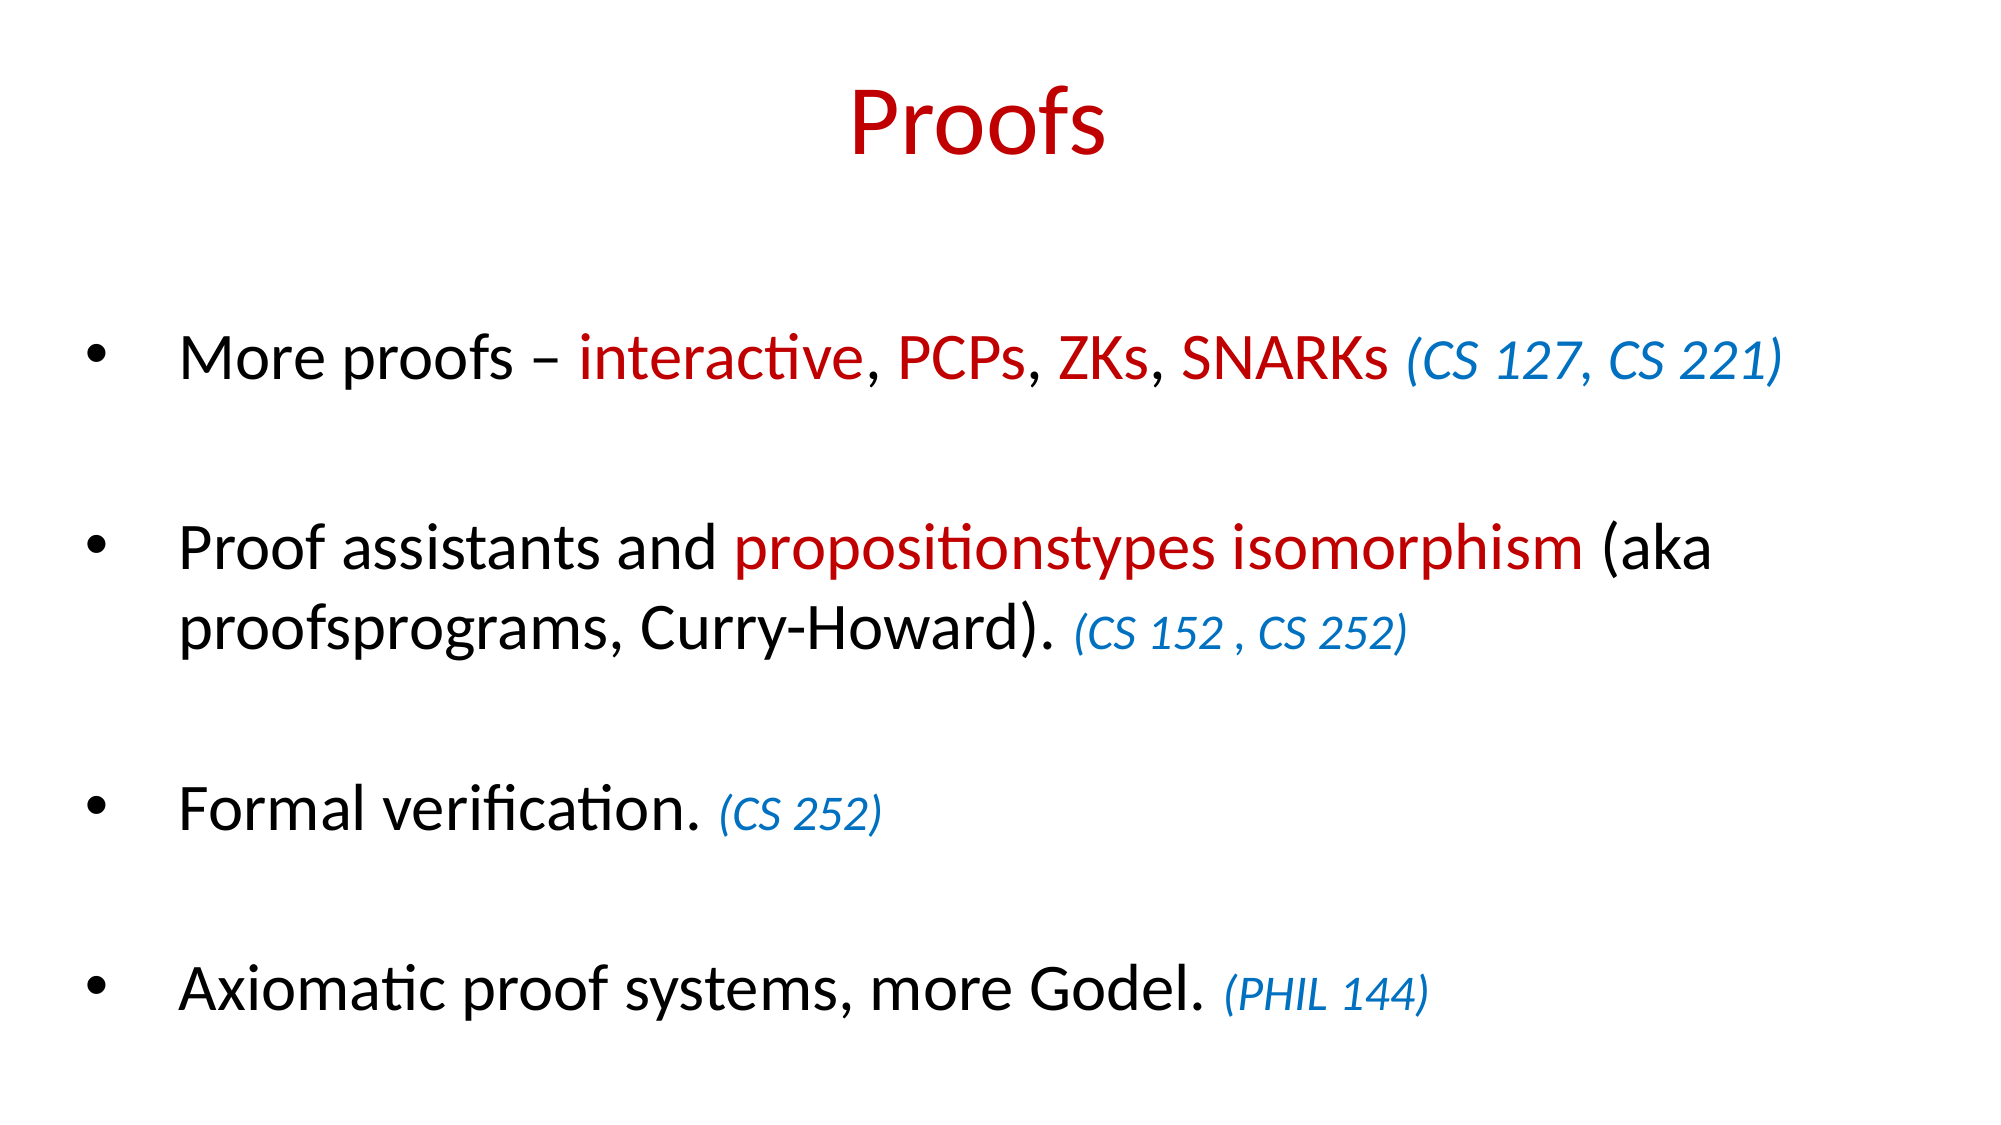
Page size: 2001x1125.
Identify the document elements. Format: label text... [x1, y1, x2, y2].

text_box Formal verification. (CS 252) [70, 756, 1966, 852]
text_box Axiomatic proof systems, more Godel. (PHIL 144) [70, 936, 1966, 1032]
text_box Proofs [833, 47, 1130, 182]
text_box More proofs – interactive, PCPs, ZKs, SNARKs (CS 127, CS 221) [70, 305, 1966, 400]
